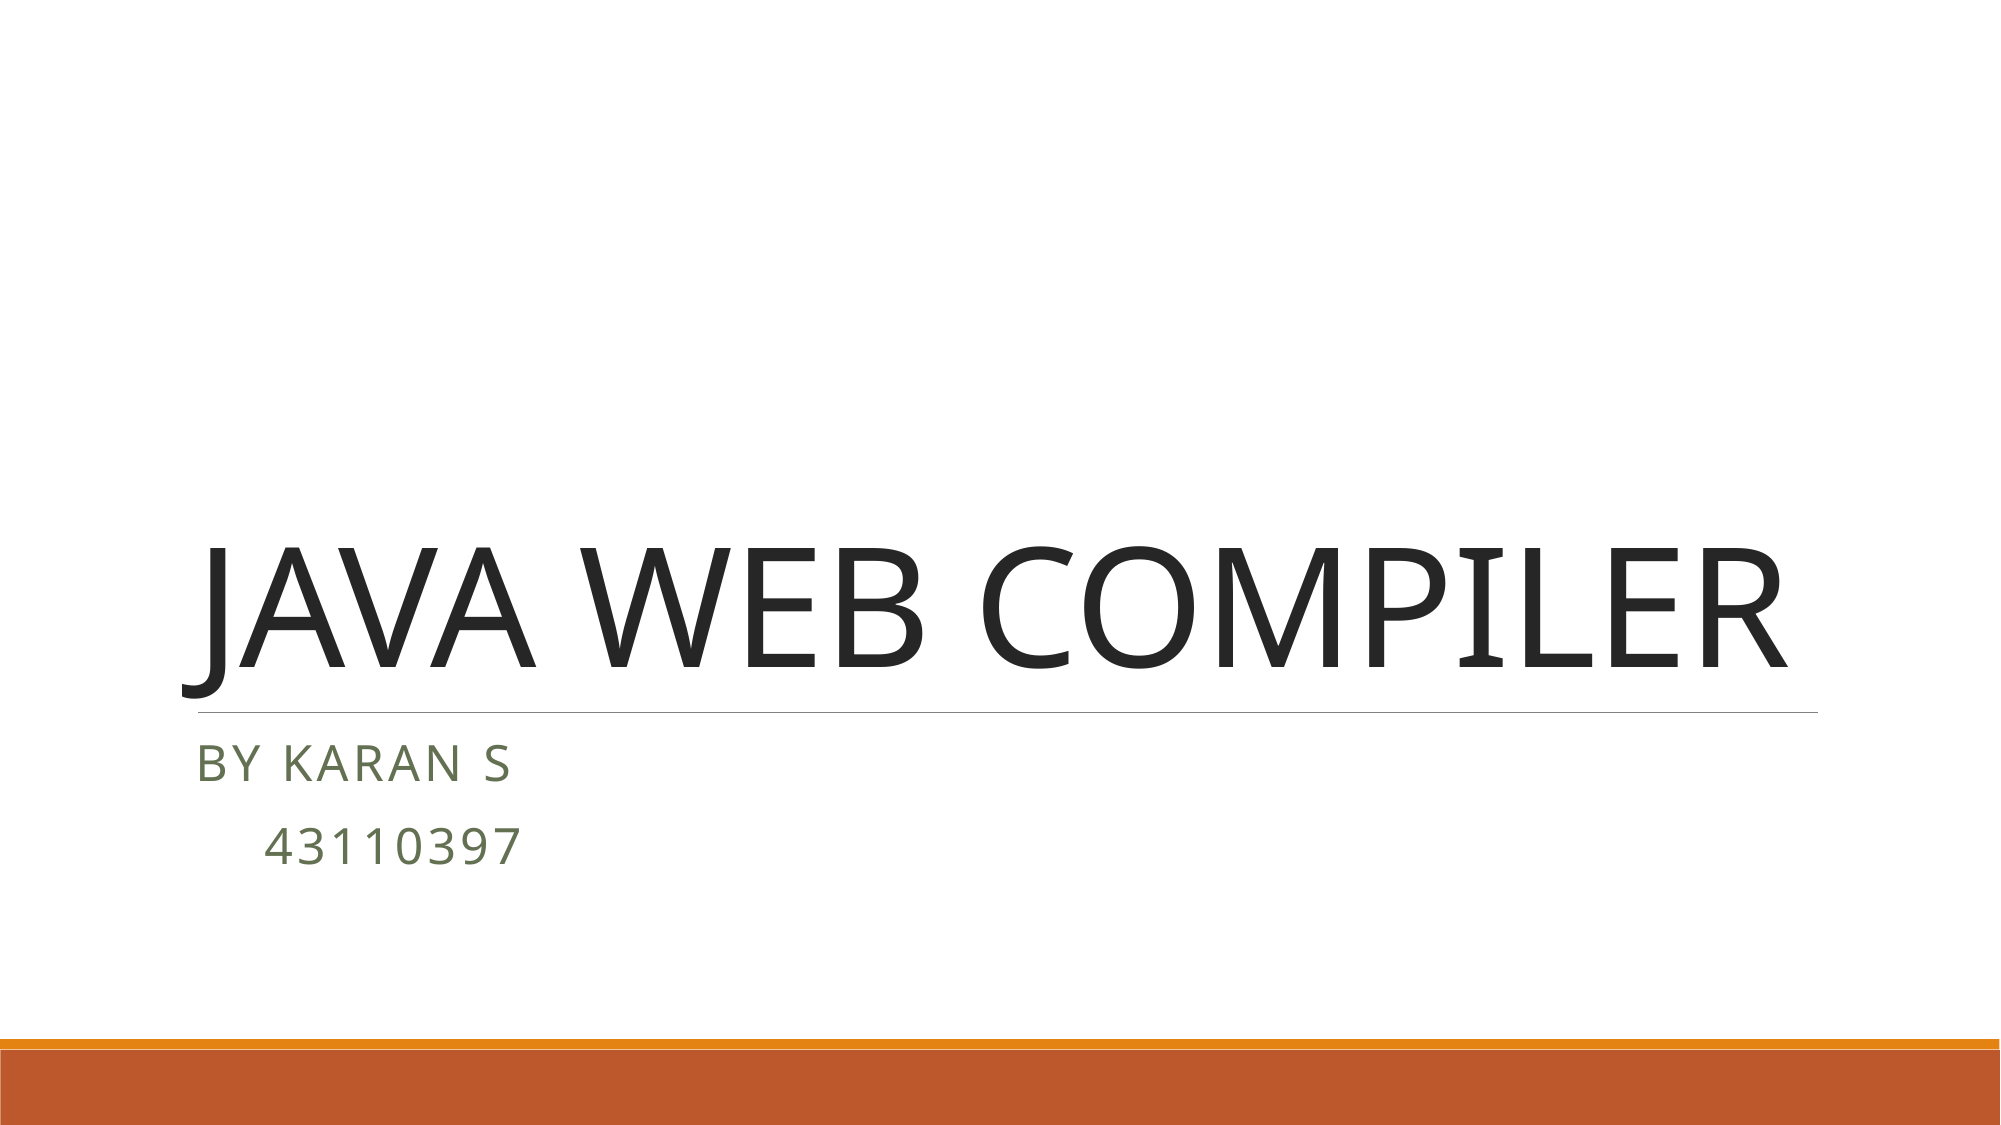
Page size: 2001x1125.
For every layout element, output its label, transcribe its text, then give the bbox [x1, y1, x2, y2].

title JAVA WEB COMPILER [180, 124, 1830, 710]
subtitle BY KARAN S 43110397 [180, 730, 1831, 919]
